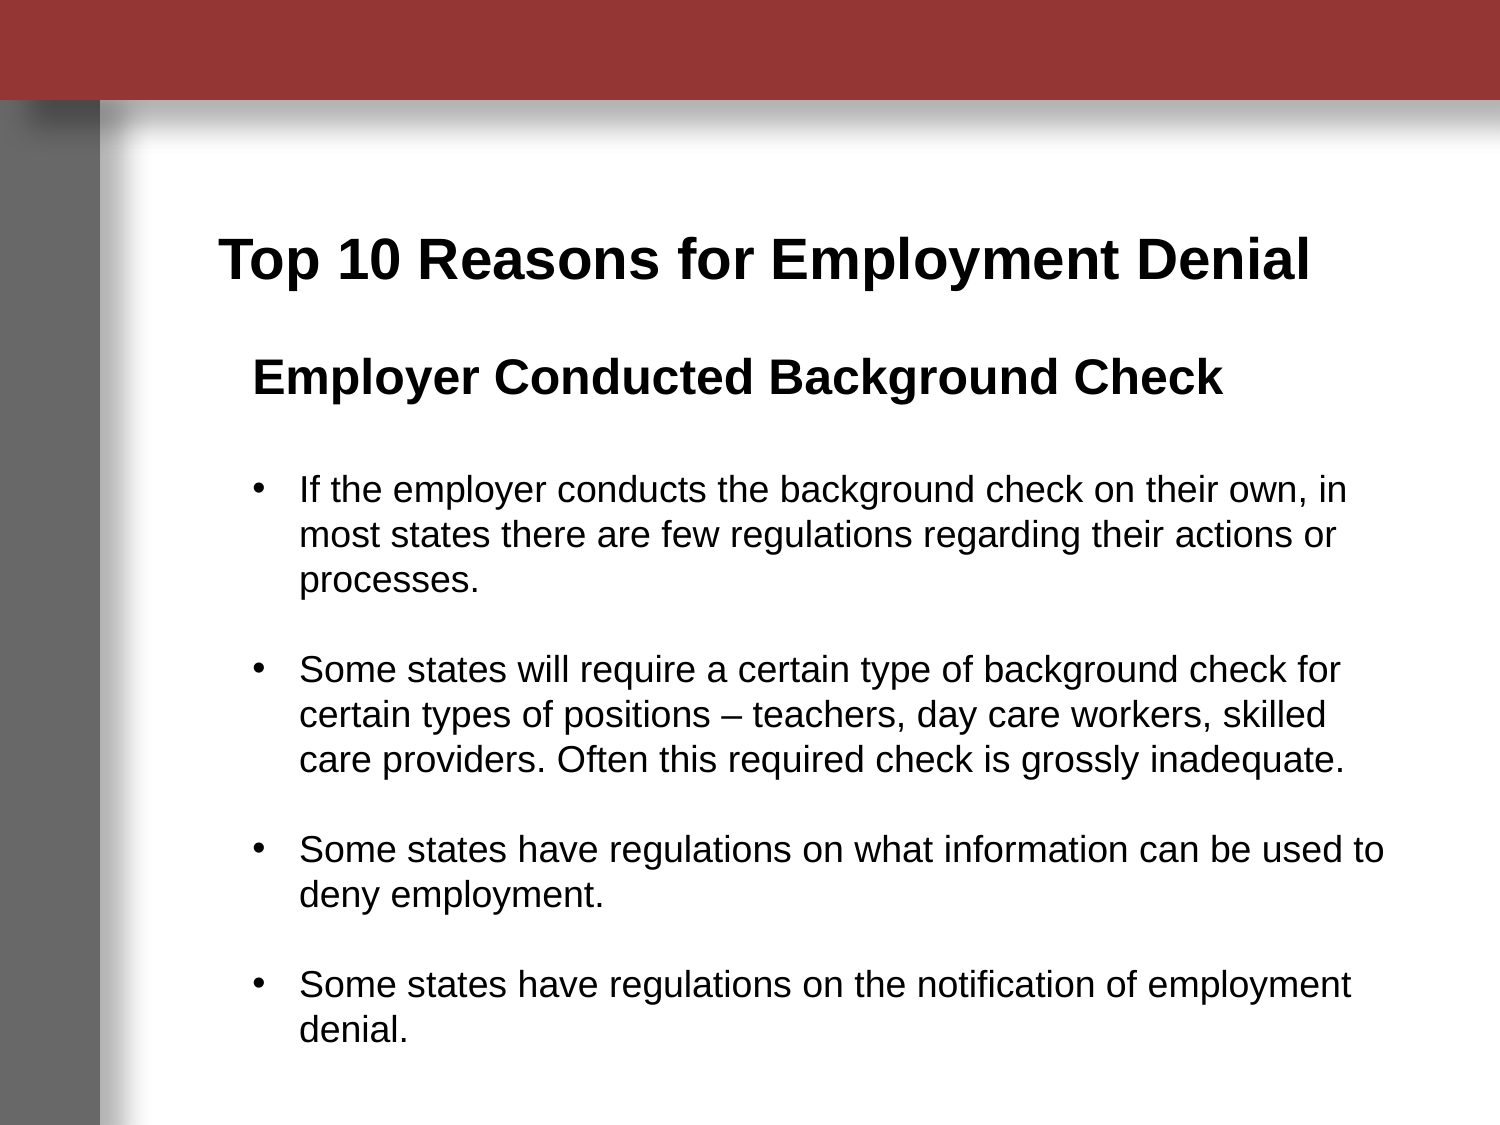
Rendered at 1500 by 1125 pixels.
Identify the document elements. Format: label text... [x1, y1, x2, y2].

text_box Employer Conducted Background Check If the employer conducts the background check on their own, in most states there are few regulations regarding their actions or processes. Some states will require a certain type of background check for certain types of positions – teachers, day care workers, skilled care providers. Often this required check is grossly inadequate. Some states have regulations on what information can be used to deny employment. Some states have regulations on the notification of employment denial. [237, 337, 1413, 1125]
text_box [0, 0, 1500, 102]
text_box Top 10 Reasons for Employment Denial [187, 214, 1463, 299]
text_box [0, 102, 102, 1125]
